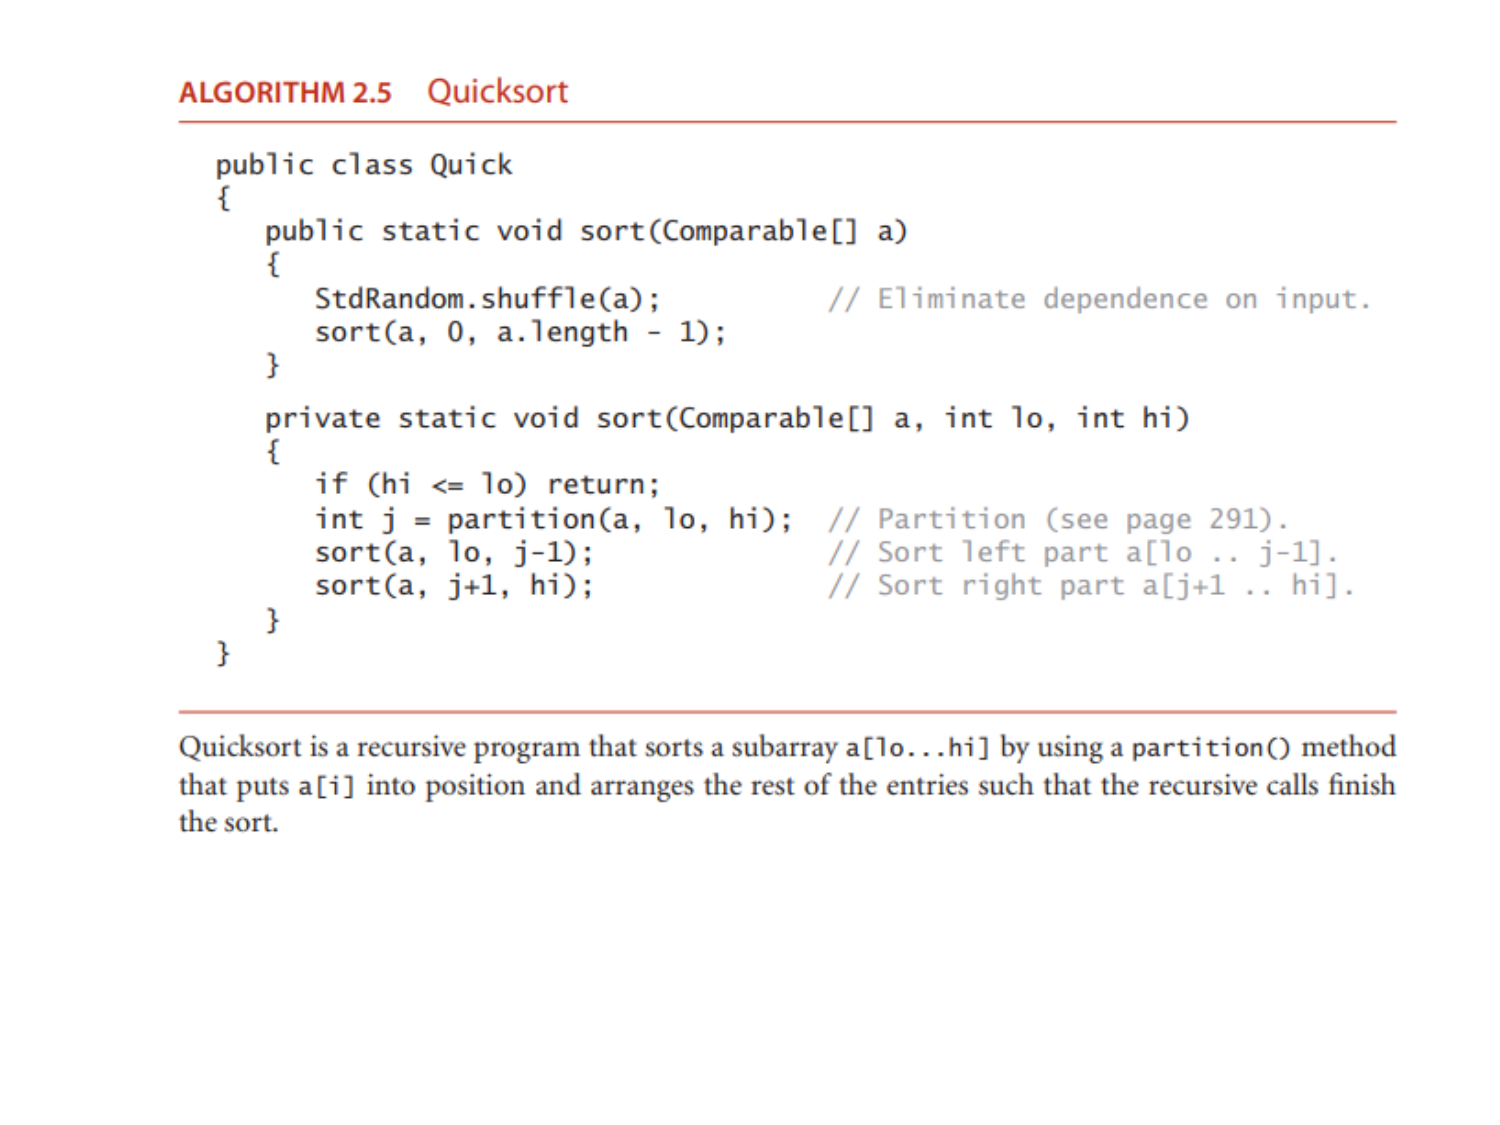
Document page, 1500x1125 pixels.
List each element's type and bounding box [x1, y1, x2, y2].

picture [156, 56, 1426, 863]
